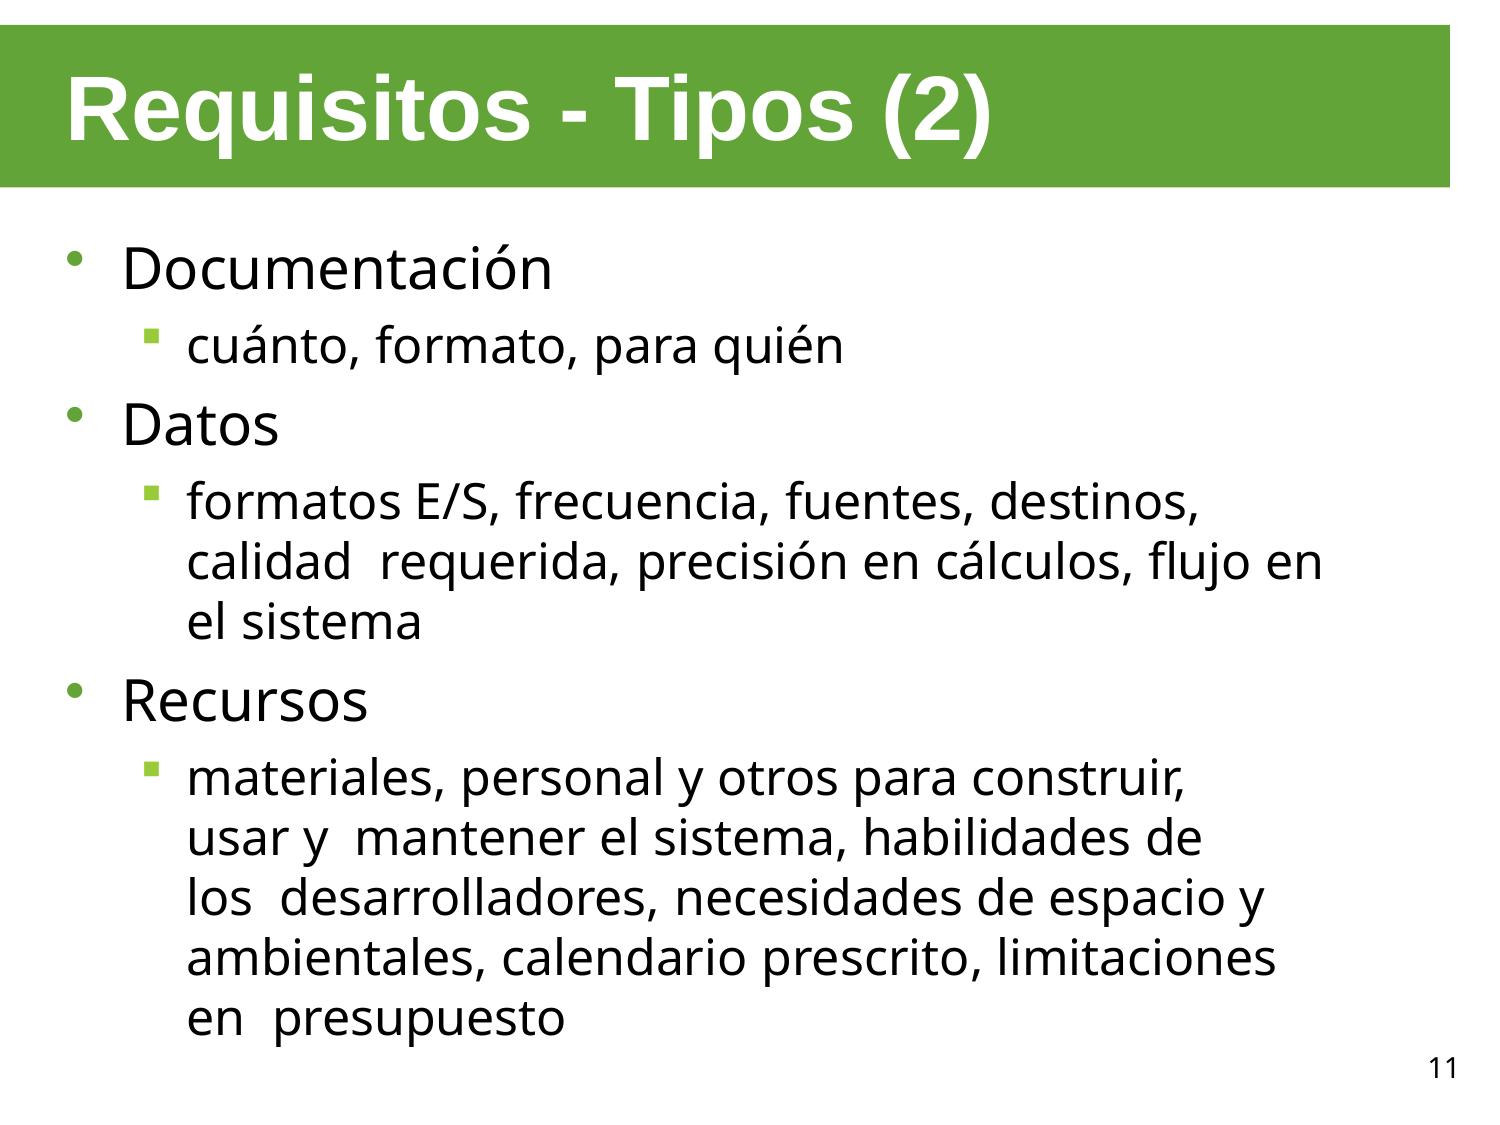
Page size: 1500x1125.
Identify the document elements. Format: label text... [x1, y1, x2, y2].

slide_number 11 [1404, 1054, 1467, 1125]
text_box Documentación cuánto, formato, para quién Datos formatos E/S, frecuencia, fuentes, destinos, calidad requerida, precisión en cálculos, flujo en el sistema Recursos materiales, personal y otros para construir, usar y mantener el sistema, habilidades de los desarrolladores, necesidades de espacio y ambientales, calendario prescrito, limitaciones en presupuesto [62, 214, 1328, 1046]
title Requisitos - Tipos (2) [62, 46, 998, 214]
